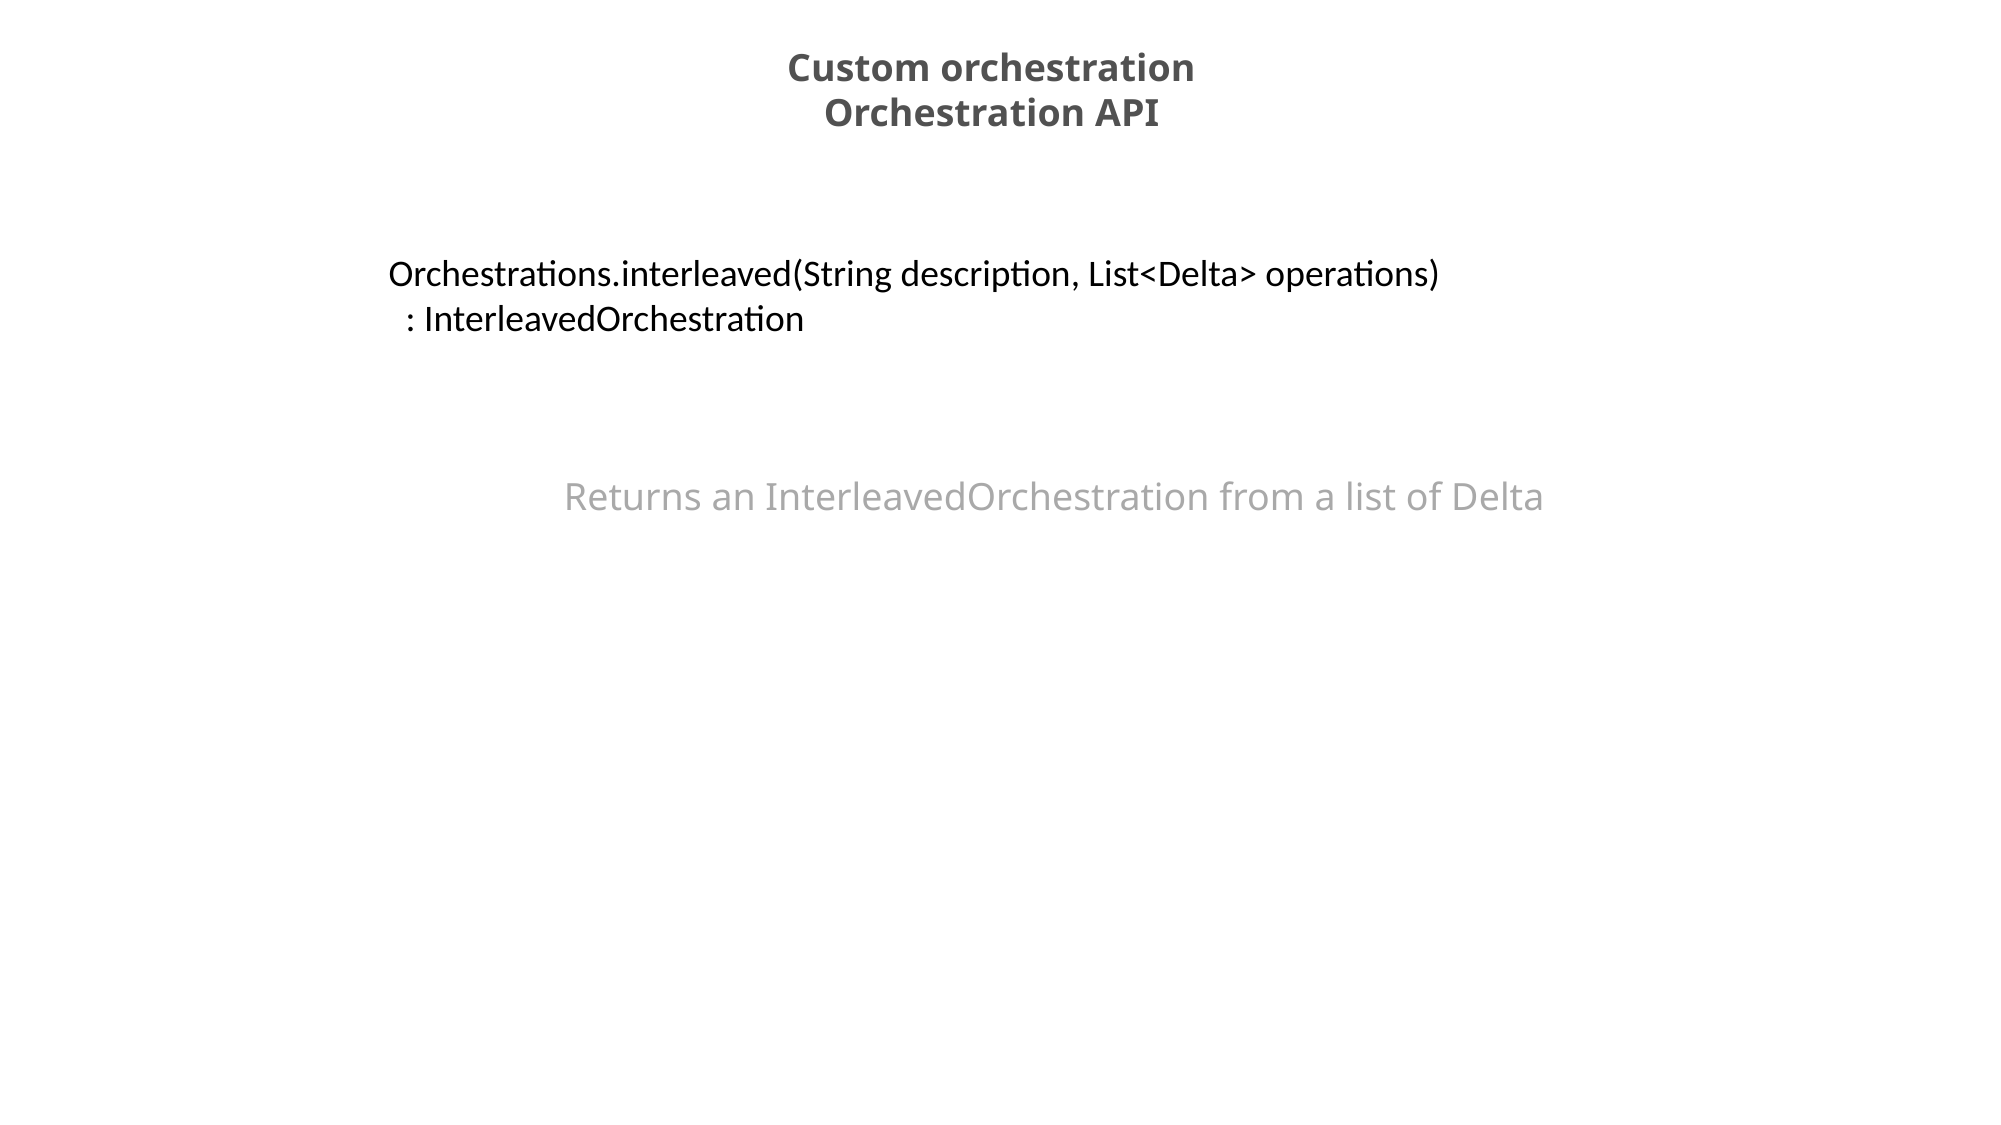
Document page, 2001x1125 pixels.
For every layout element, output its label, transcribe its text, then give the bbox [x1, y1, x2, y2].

text_box Custom orchestration Orchestration API [491, 36, 1492, 141]
text_box Orchestrations.interleaved(String description, List<Delta> operations) : InterleavedOrchestration [373, 241, 1724, 347]
text_box Returns an InterleavedOrchestration from a list of Delta [549, 420, 1657, 526]
